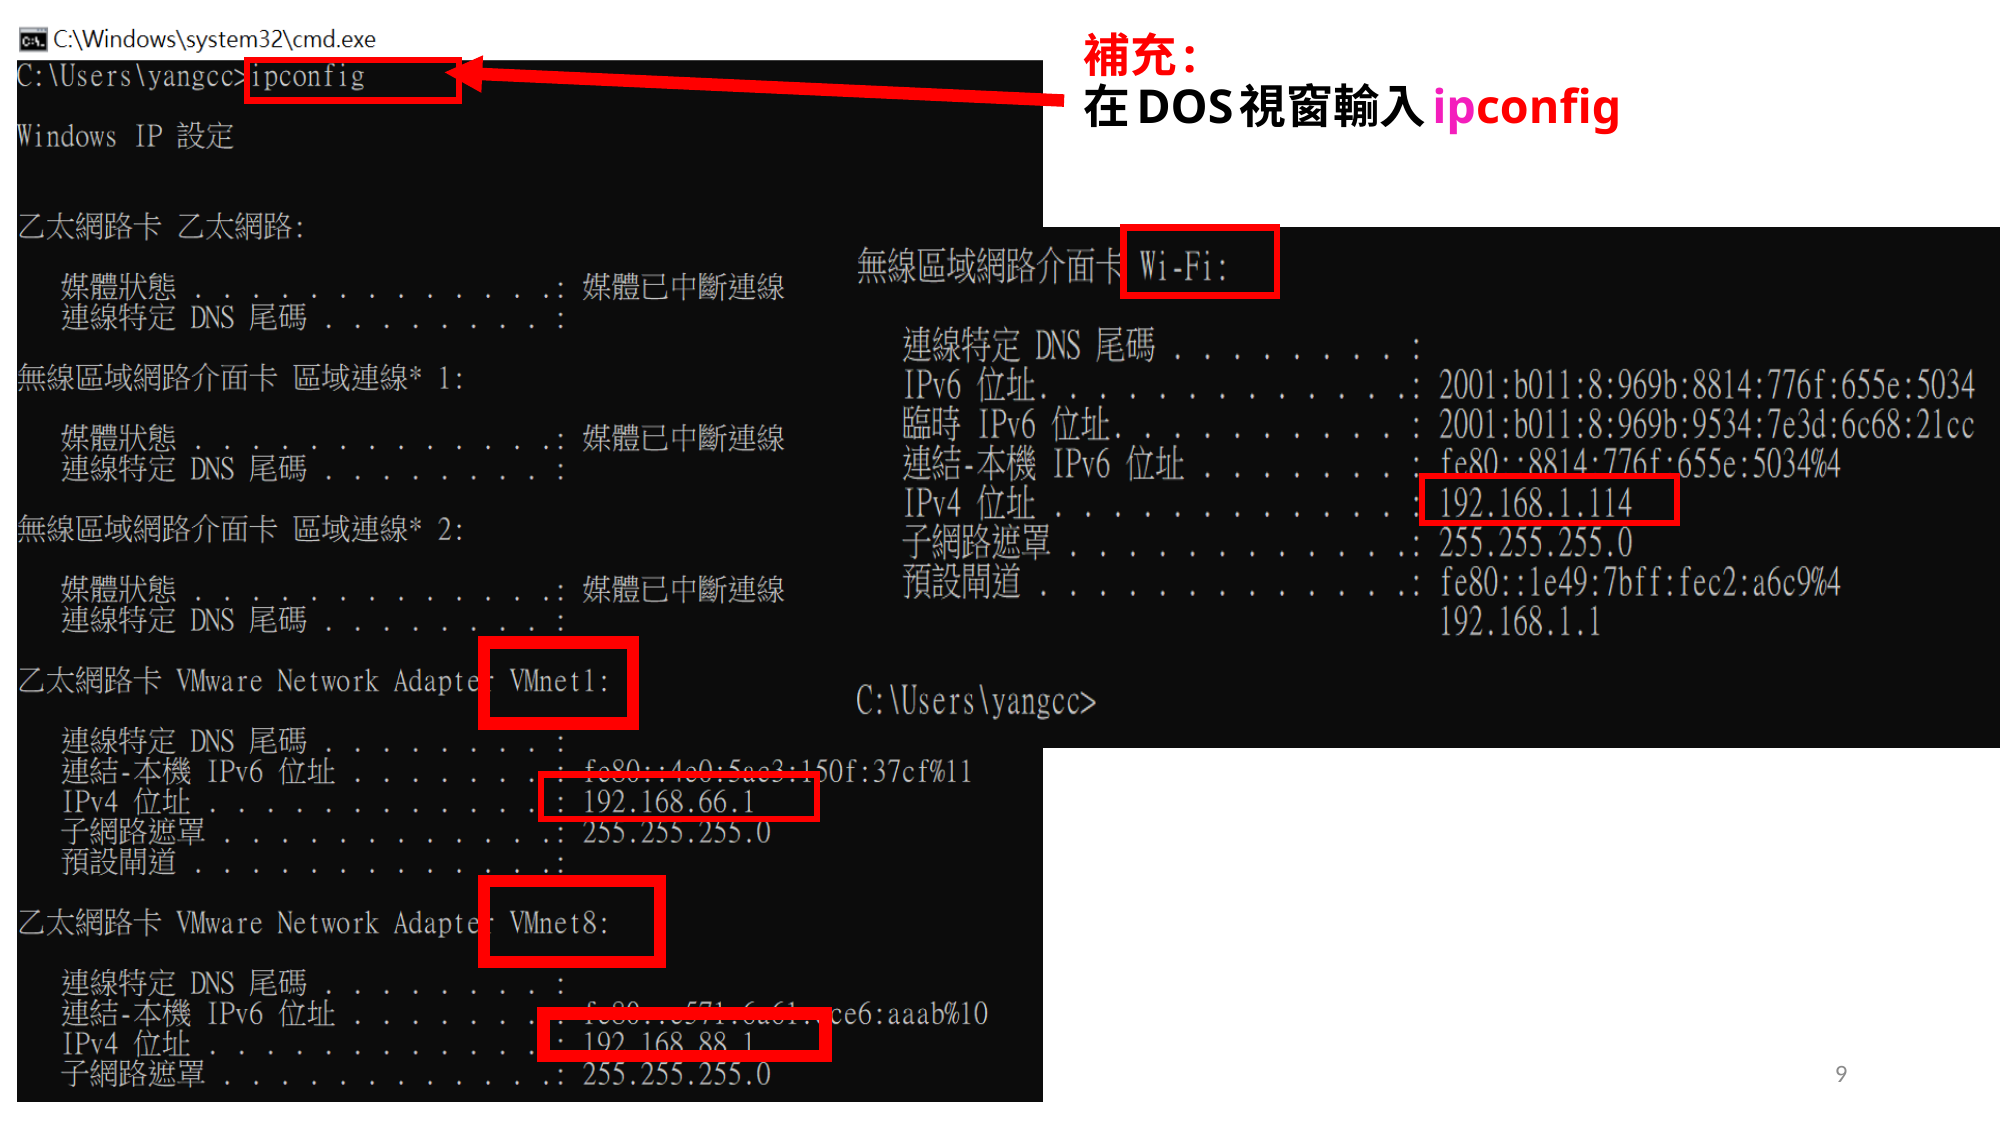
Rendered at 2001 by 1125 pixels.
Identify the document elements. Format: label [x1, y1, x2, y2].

text_box [17, 17, 2000, 1102]
text_box [444, 72, 1065, 101]
